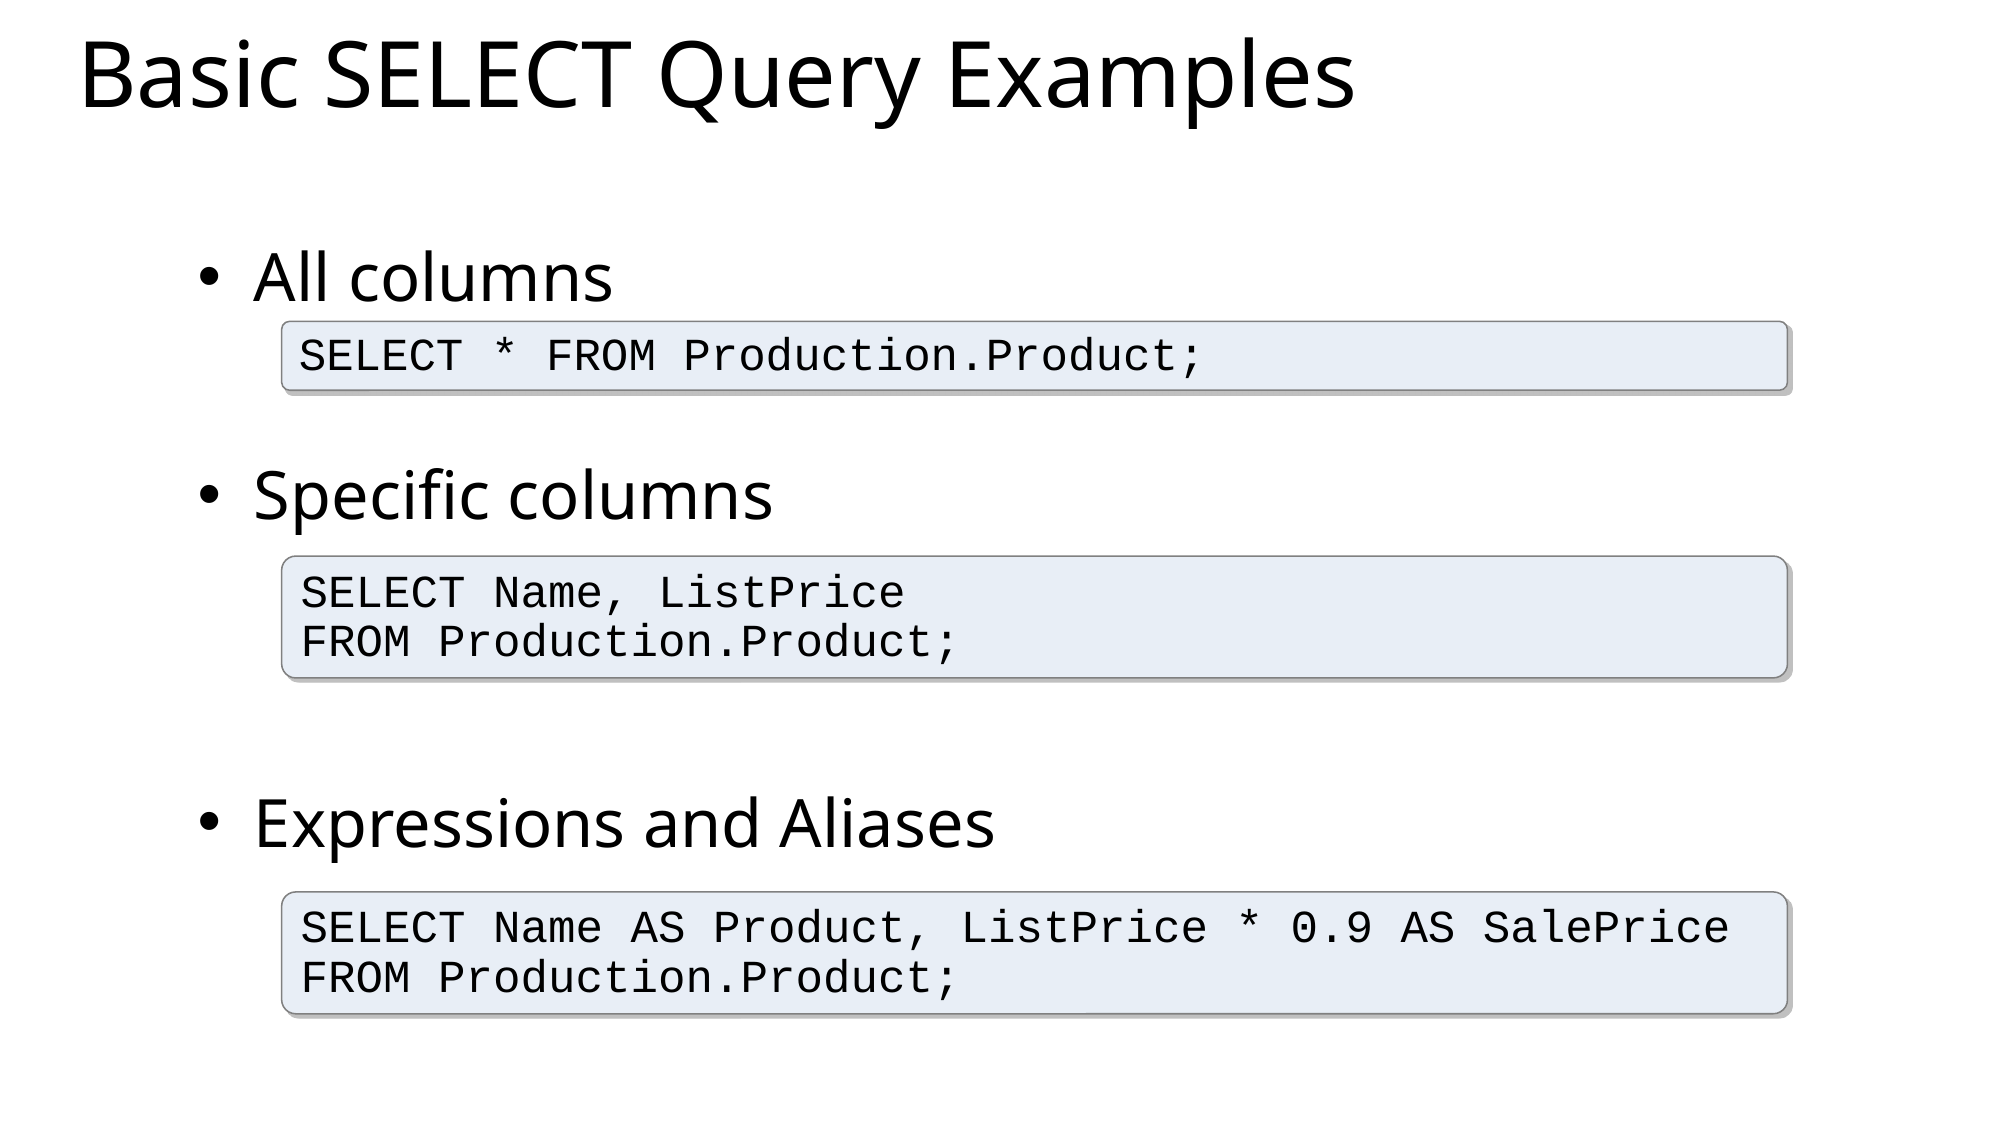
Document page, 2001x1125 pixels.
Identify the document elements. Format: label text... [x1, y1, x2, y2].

title Basic SELECT Query Examples [62, 29, 1953, 205]
list All columns Specific columns Expressions and Aliases [182, 227, 1953, 1096]
text_box SELECT * FROM Production.Product; [281, 321, 1788, 391]
text_box SELECT Name, ListPrice FROM Production.Product; [281, 556, 1788, 678]
text_box SELECT Name AS Product, ListPrice * 0.9 AS SalePrice FROM Production.Product; [281, 891, 1788, 1014]
